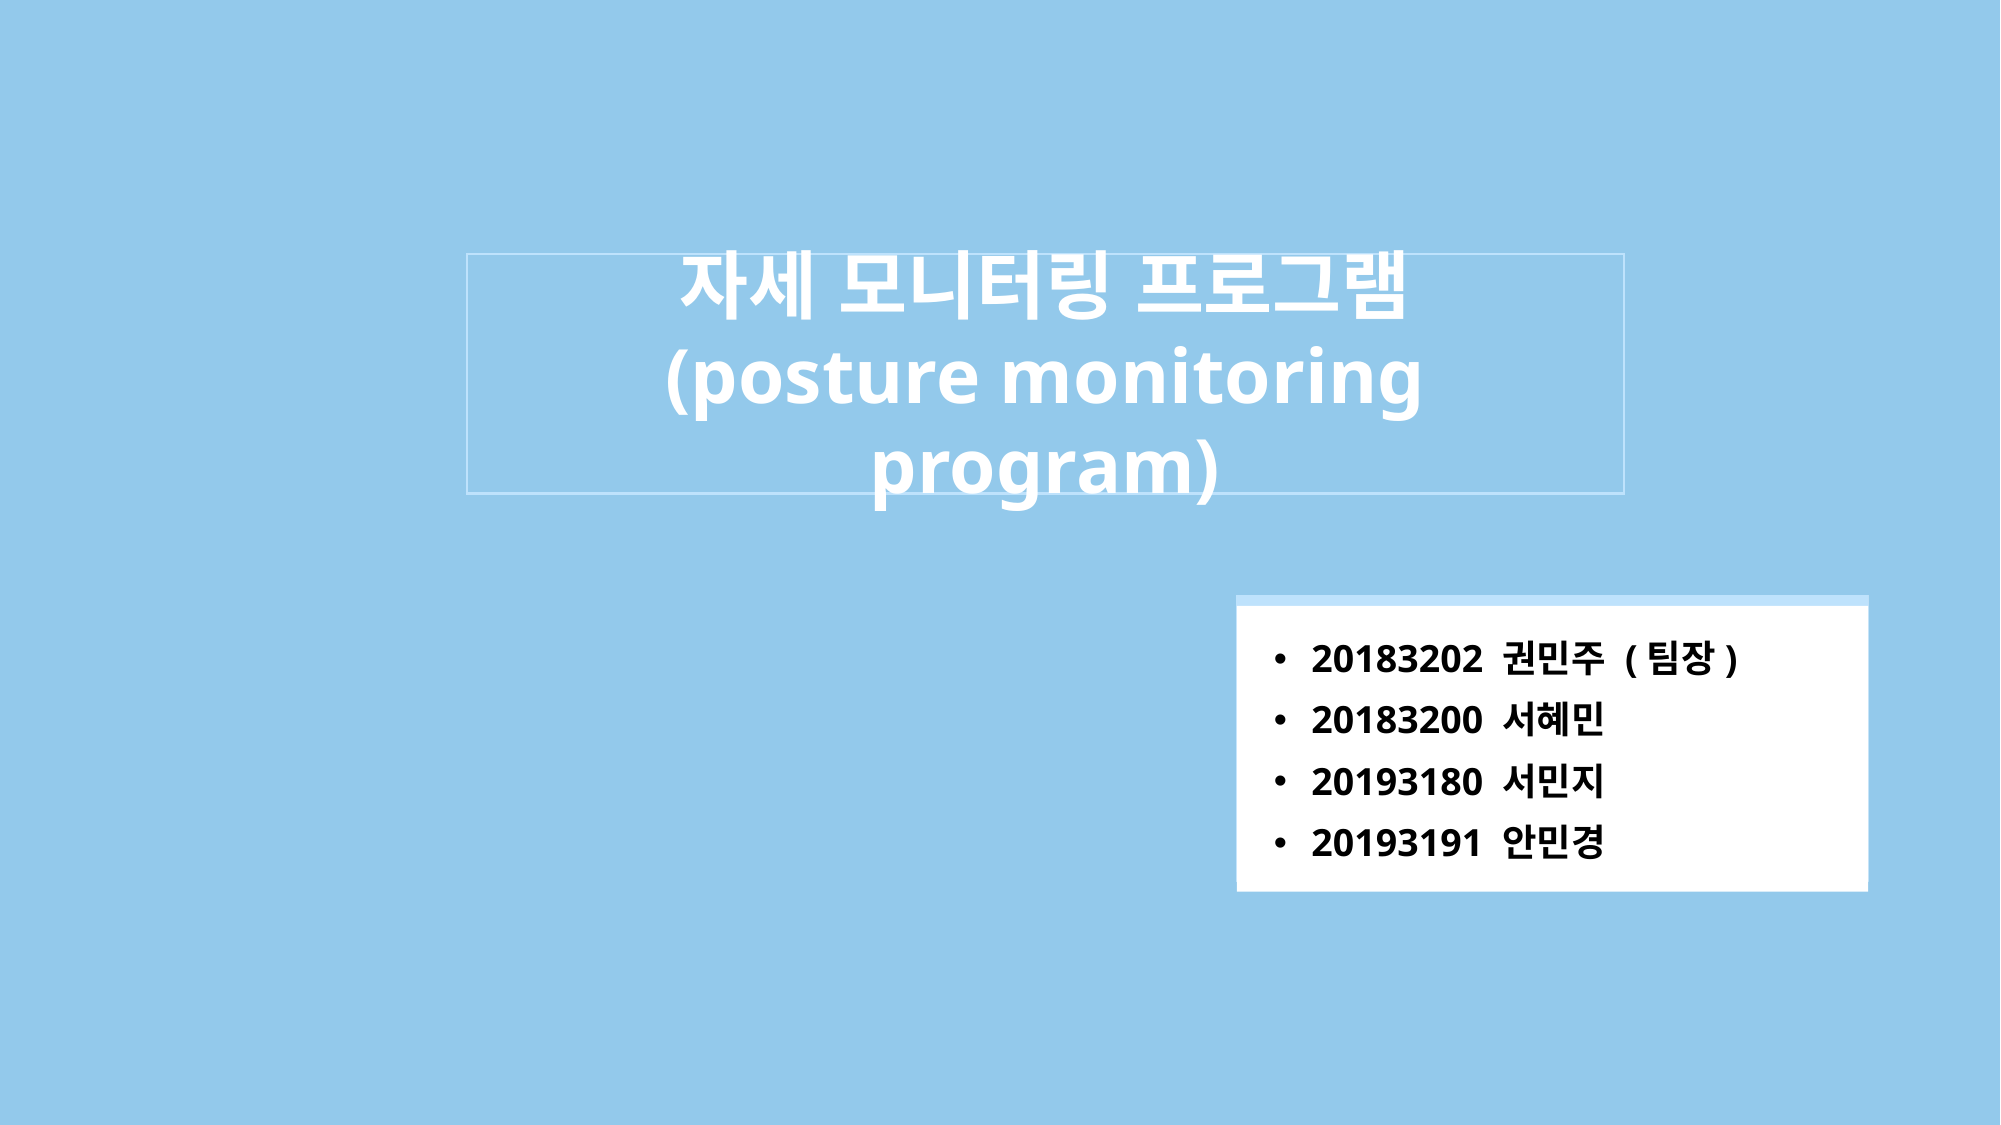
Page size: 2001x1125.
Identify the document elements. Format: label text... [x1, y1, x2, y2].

text_box 20183202 권민주 (팀장) 20183200 서혜민 20193180 서민지 20193191 안민경 [1258, 632, 1827, 905]
text_box 자세 모니터링 프로그램 (posture monitoring program) [466, 253, 1625, 495]
text_box [1236, 605, 1869, 893]
